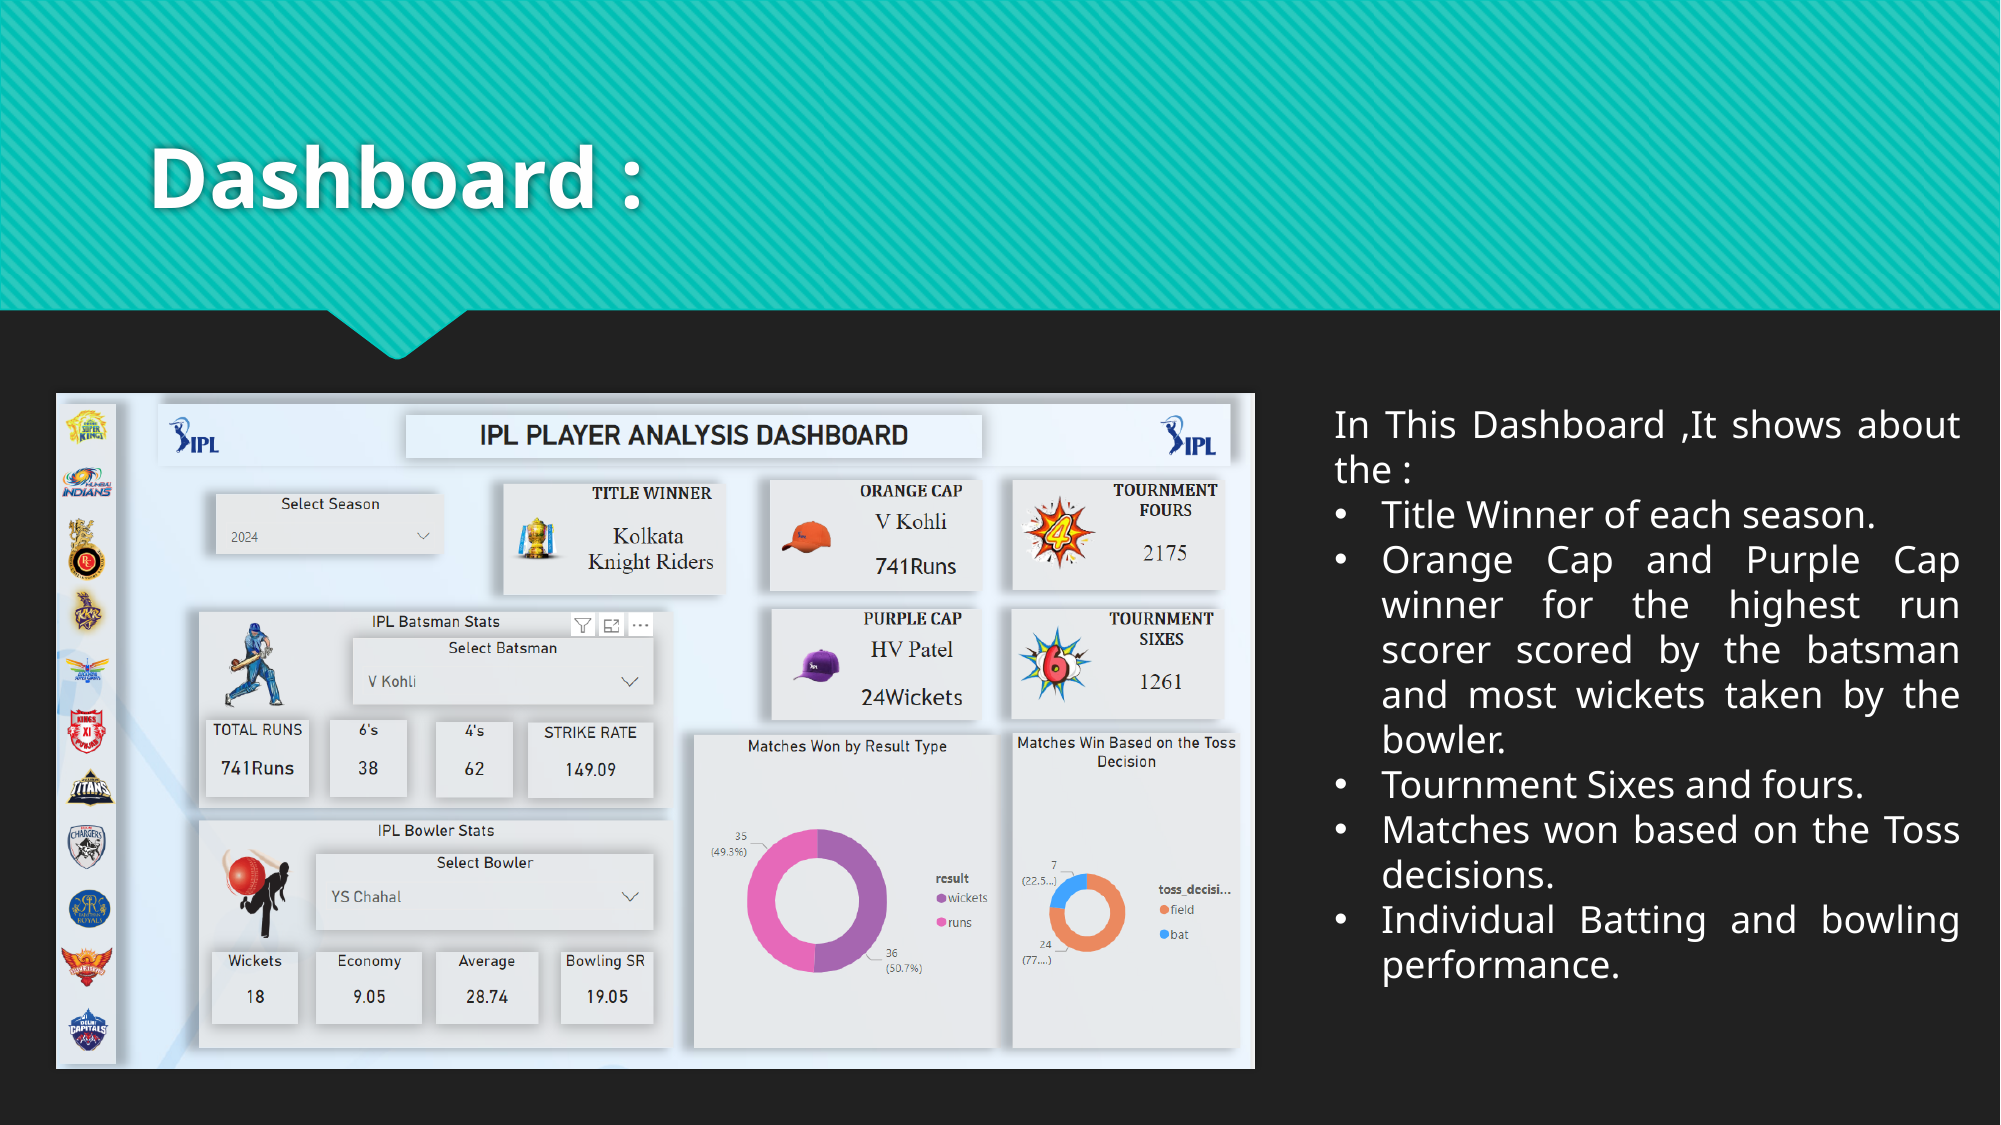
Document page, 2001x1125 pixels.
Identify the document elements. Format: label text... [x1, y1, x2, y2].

title Dashboard : [132, 73, 1868, 233]
text_box In This Dashboard ,It shows about the : Title Winner of each season. Orange Cap and Purple Cap winner for the highest run scorer scored by the batsman and most wickets taken by the bowler. Tournment Sixes and fours. Matches won based on the Toss decisions. Individual Batting and bowling performance. [1319, 393, 1976, 994]
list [56, 393, 1256, 1069]
